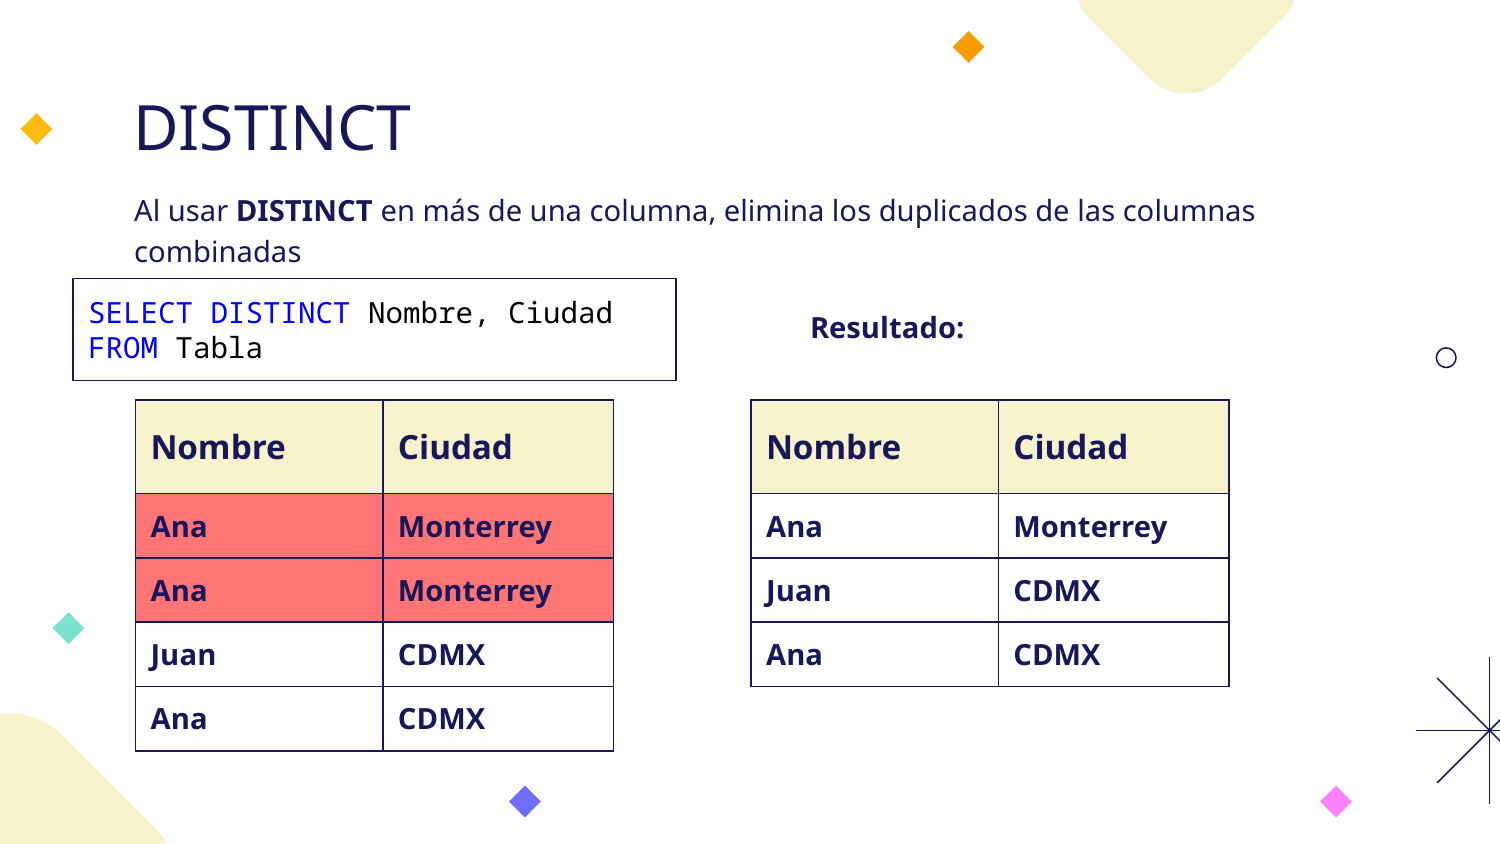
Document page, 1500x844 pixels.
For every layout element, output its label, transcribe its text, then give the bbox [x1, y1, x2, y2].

table_header Nombre [136, 401, 382, 493]
table_cell CDMX [999, 623, 1228, 686]
table_cell Monterrey [384, 559, 613, 621]
text_box Resultado: [794, 289, 1045, 370]
table_cell CDMX [999, 559, 1228, 621]
table_header Ciudad [384, 401, 613, 493]
table_cell Ana [136, 559, 382, 621]
table_cell Ana [136, 494, 382, 557]
table_cell CDMX [384, 623, 613, 686]
table_header Nombre [752, 401, 998, 493]
table_cell Ana [136, 687, 382, 750]
table_header Ciudad [999, 401, 1228, 493]
title DISTINCT [118, 72, 1382, 167]
table_cell Ana [752, 494, 998, 557]
table_cell Monterrey [999, 494, 1228, 557]
table_cell Monterrey [384, 494, 613, 557]
list Al usar DISTINCT en más de una columna, elimina los duplicados de las columnas combinadas [119, 172, 1383, 275]
table_cell Ana [752, 623, 998, 686]
table_cell Juan [752, 559, 998, 621]
list SELECT DISTINCT Nombre, Ciudad FROM Tabla [73, 278, 676, 381]
table_cell CDMX [384, 687, 613, 750]
table_cell Juan [136, 623, 382, 686]
